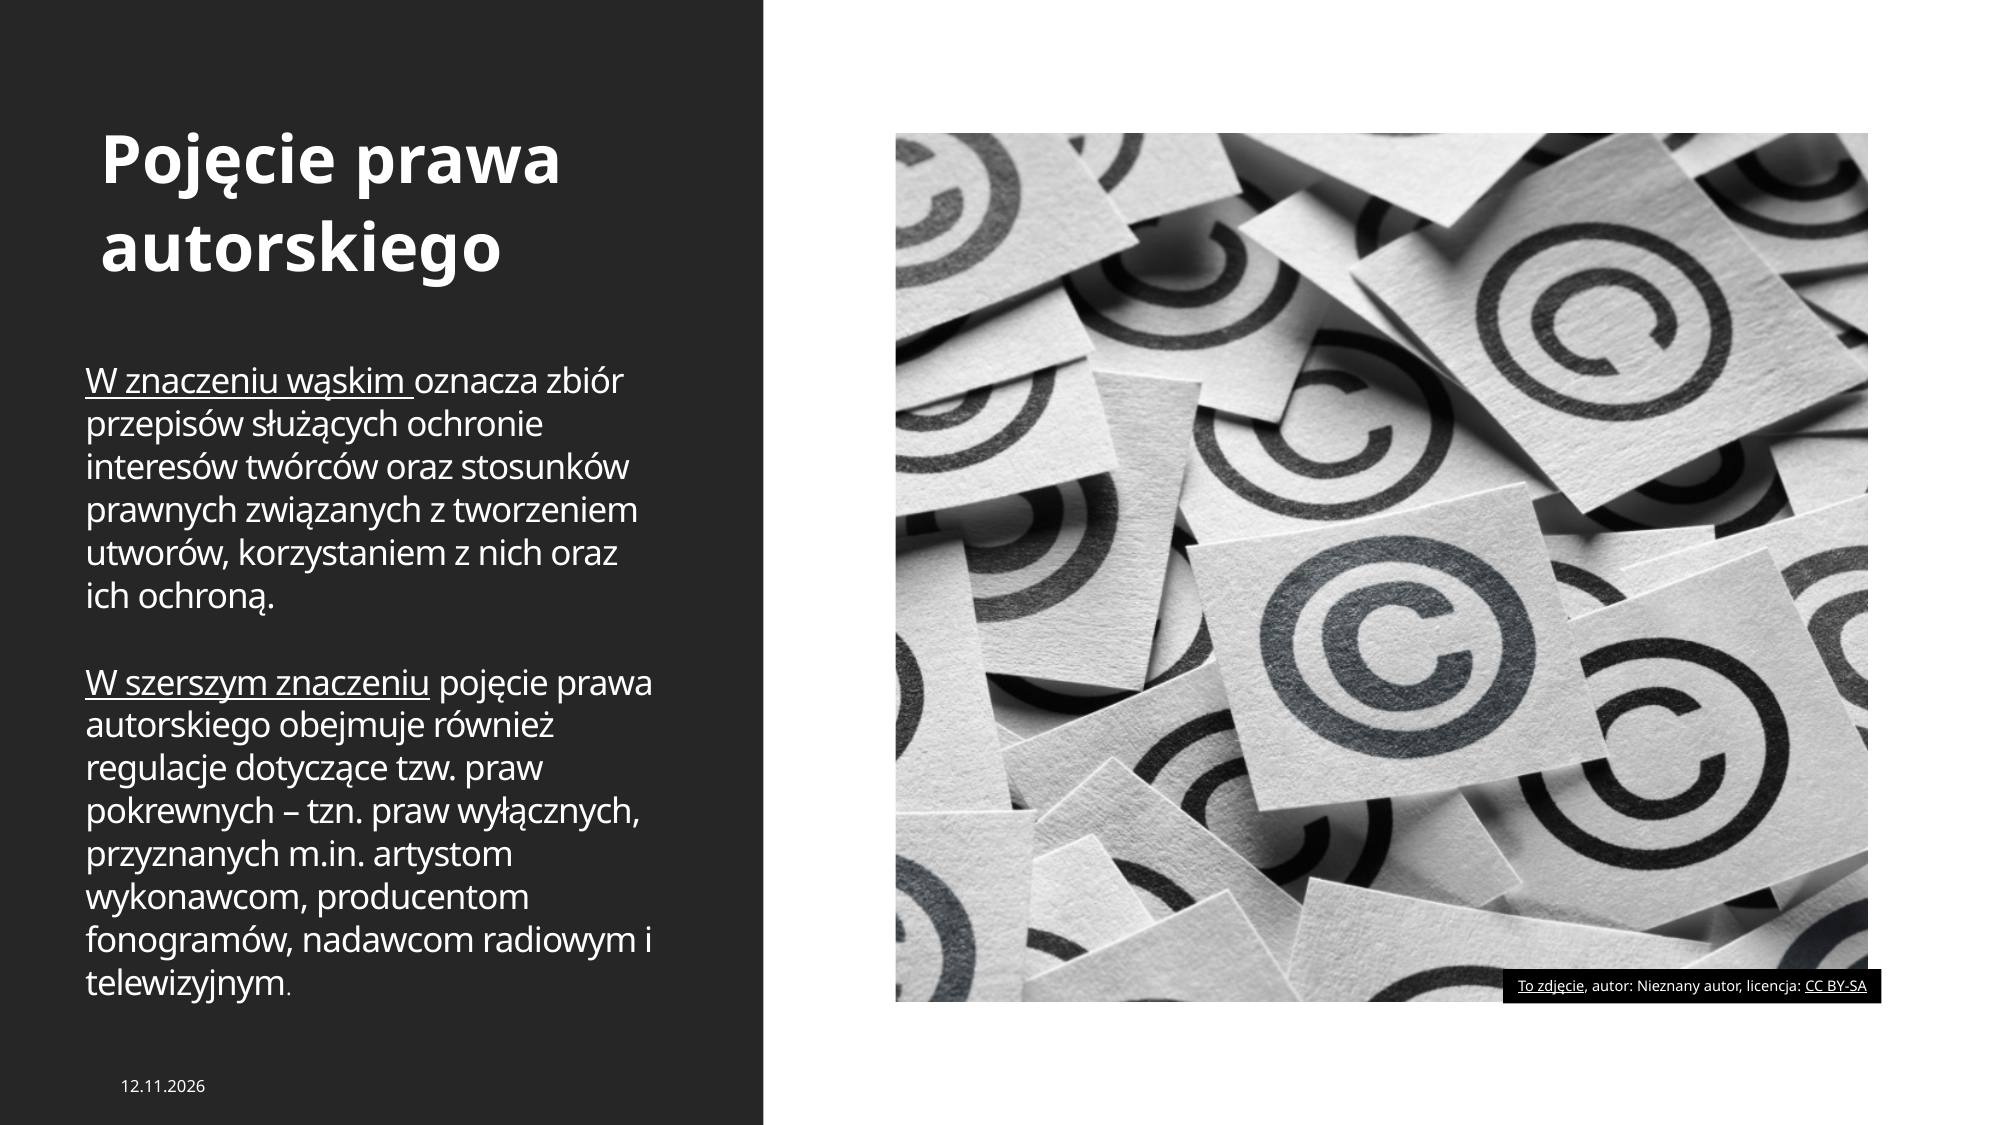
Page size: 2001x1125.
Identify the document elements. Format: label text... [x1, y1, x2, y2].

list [894, 132, 1869, 1003]
list Pojęcie prawa autorskiego [85, 100, 663, 196]
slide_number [105, 1057, 683, 1118]
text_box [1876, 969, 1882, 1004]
title W znaczeniu wąskim oznacza zbiór przepisów służących ochronie interesów twórców oraz stosunków prawnych związanych z tworzeniem utworów, korzystaniem z nich oraz ich ochroną. W szerszym znaczeniu pojęcie prawa autorskiego obejmuje również regulacje dotyczące tzw. praw pokrewnych – tzn. praw wyłącznych, przyznanych m.in. artystom wykonawcom, producentom fonogramów, nadawcom radiowym i telewizyjnym. [70, 296, 672, 1012]
